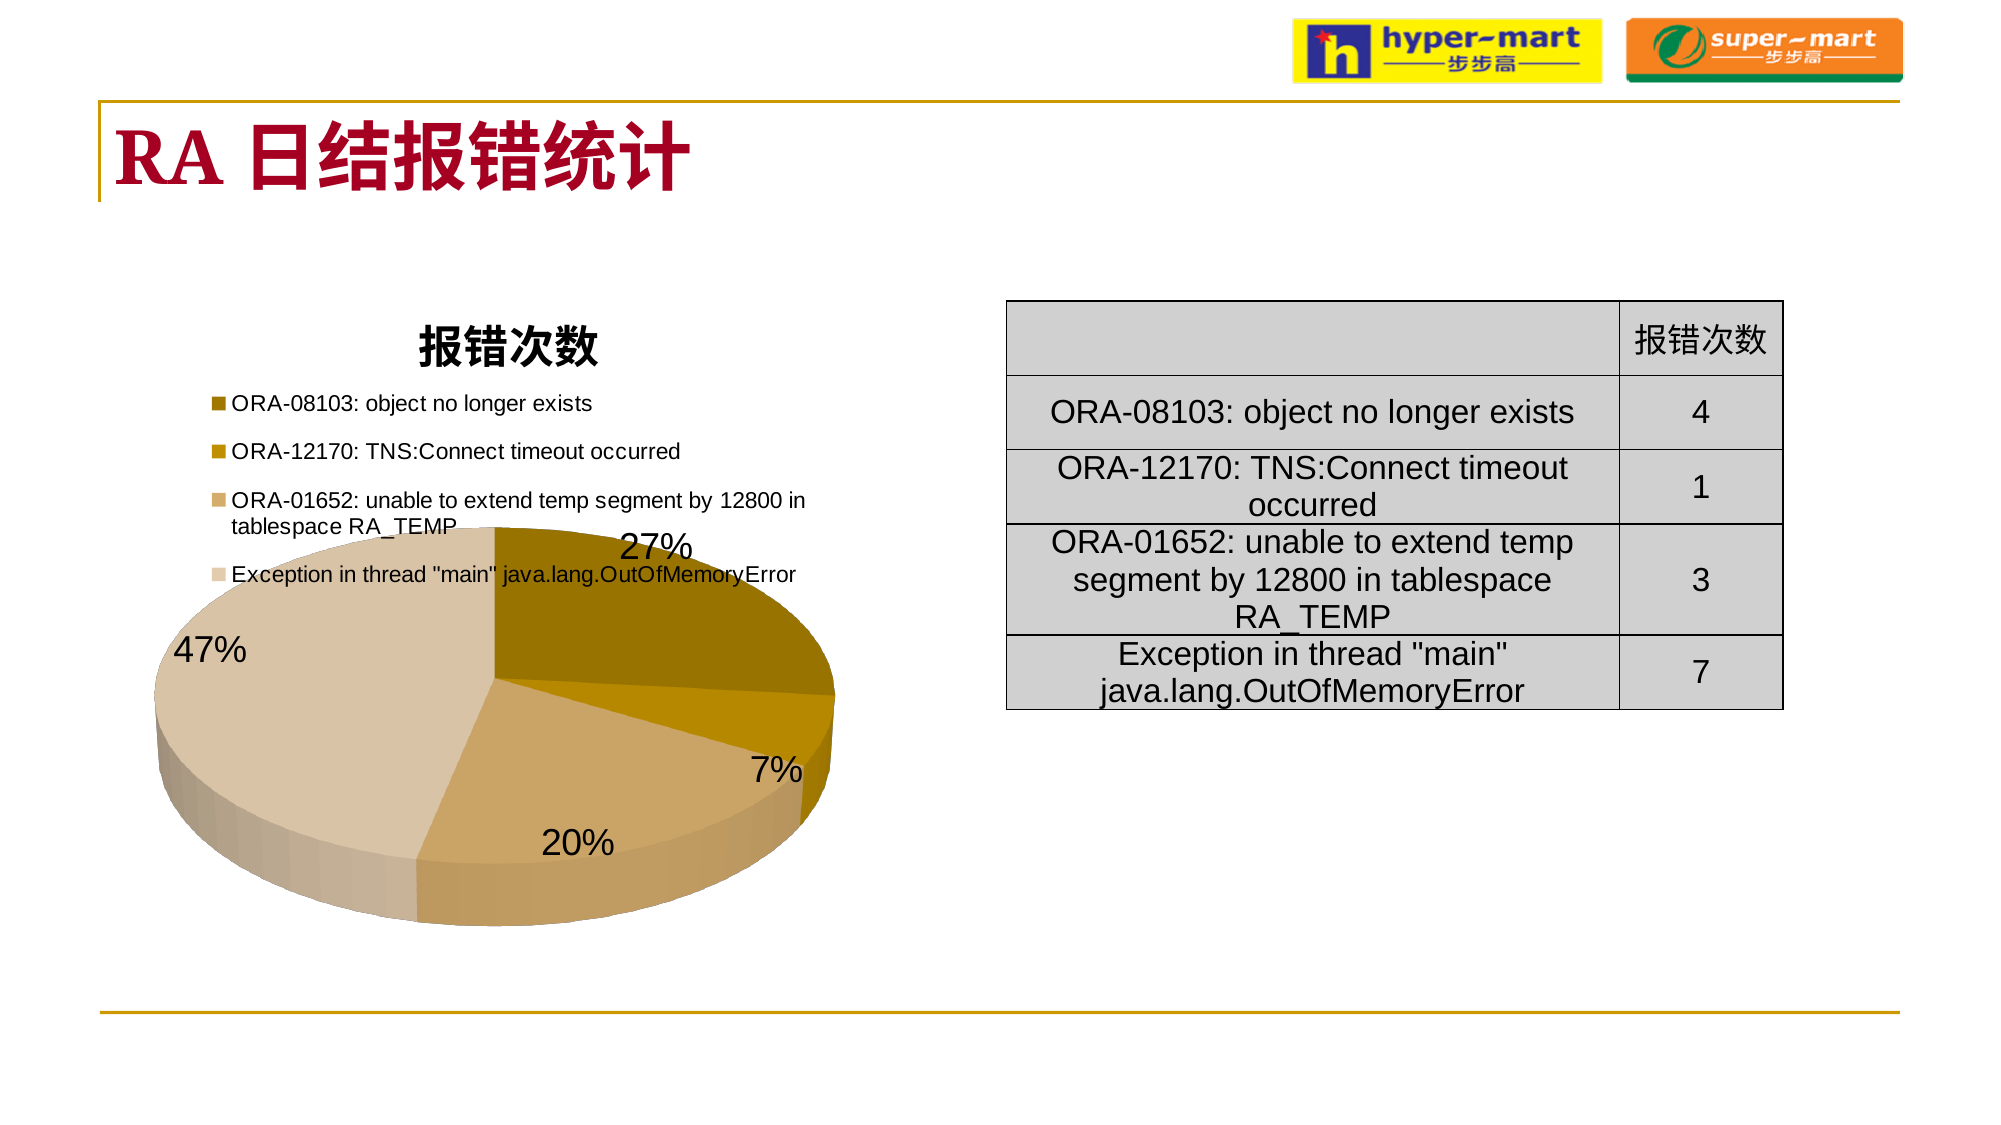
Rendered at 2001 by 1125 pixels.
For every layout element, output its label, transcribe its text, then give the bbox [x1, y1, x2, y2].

picture [1267, 7, 1961, 90]
table_cell ORA-01652: unable to extend temp segment by 12800 in tablespace RA_TEMP [1007, 525, 1619, 634]
table_header [1007, 302, 1619, 375]
table_cell 7 [1620, 636, 1782, 709]
table_cell Exception in thread "main" java.lang.OutOfMemoryError [1007, 636, 1619, 709]
chart [99, 278, 919, 1023]
table_cell ORA-12170: TNS:Connect timeout occurred [1007, 450, 1619, 523]
table_header 报错次数 [1620, 302, 1782, 375]
table_cell 1 [1620, 450, 1782, 523]
table_cell 4 [1620, 376, 1782, 449]
title RA日结报错统计 [99, 101, 1901, 289]
table_cell ORA-08103: object no longer exists [1007, 376, 1619, 449]
table_cell 3 [1620, 525, 1782, 634]
